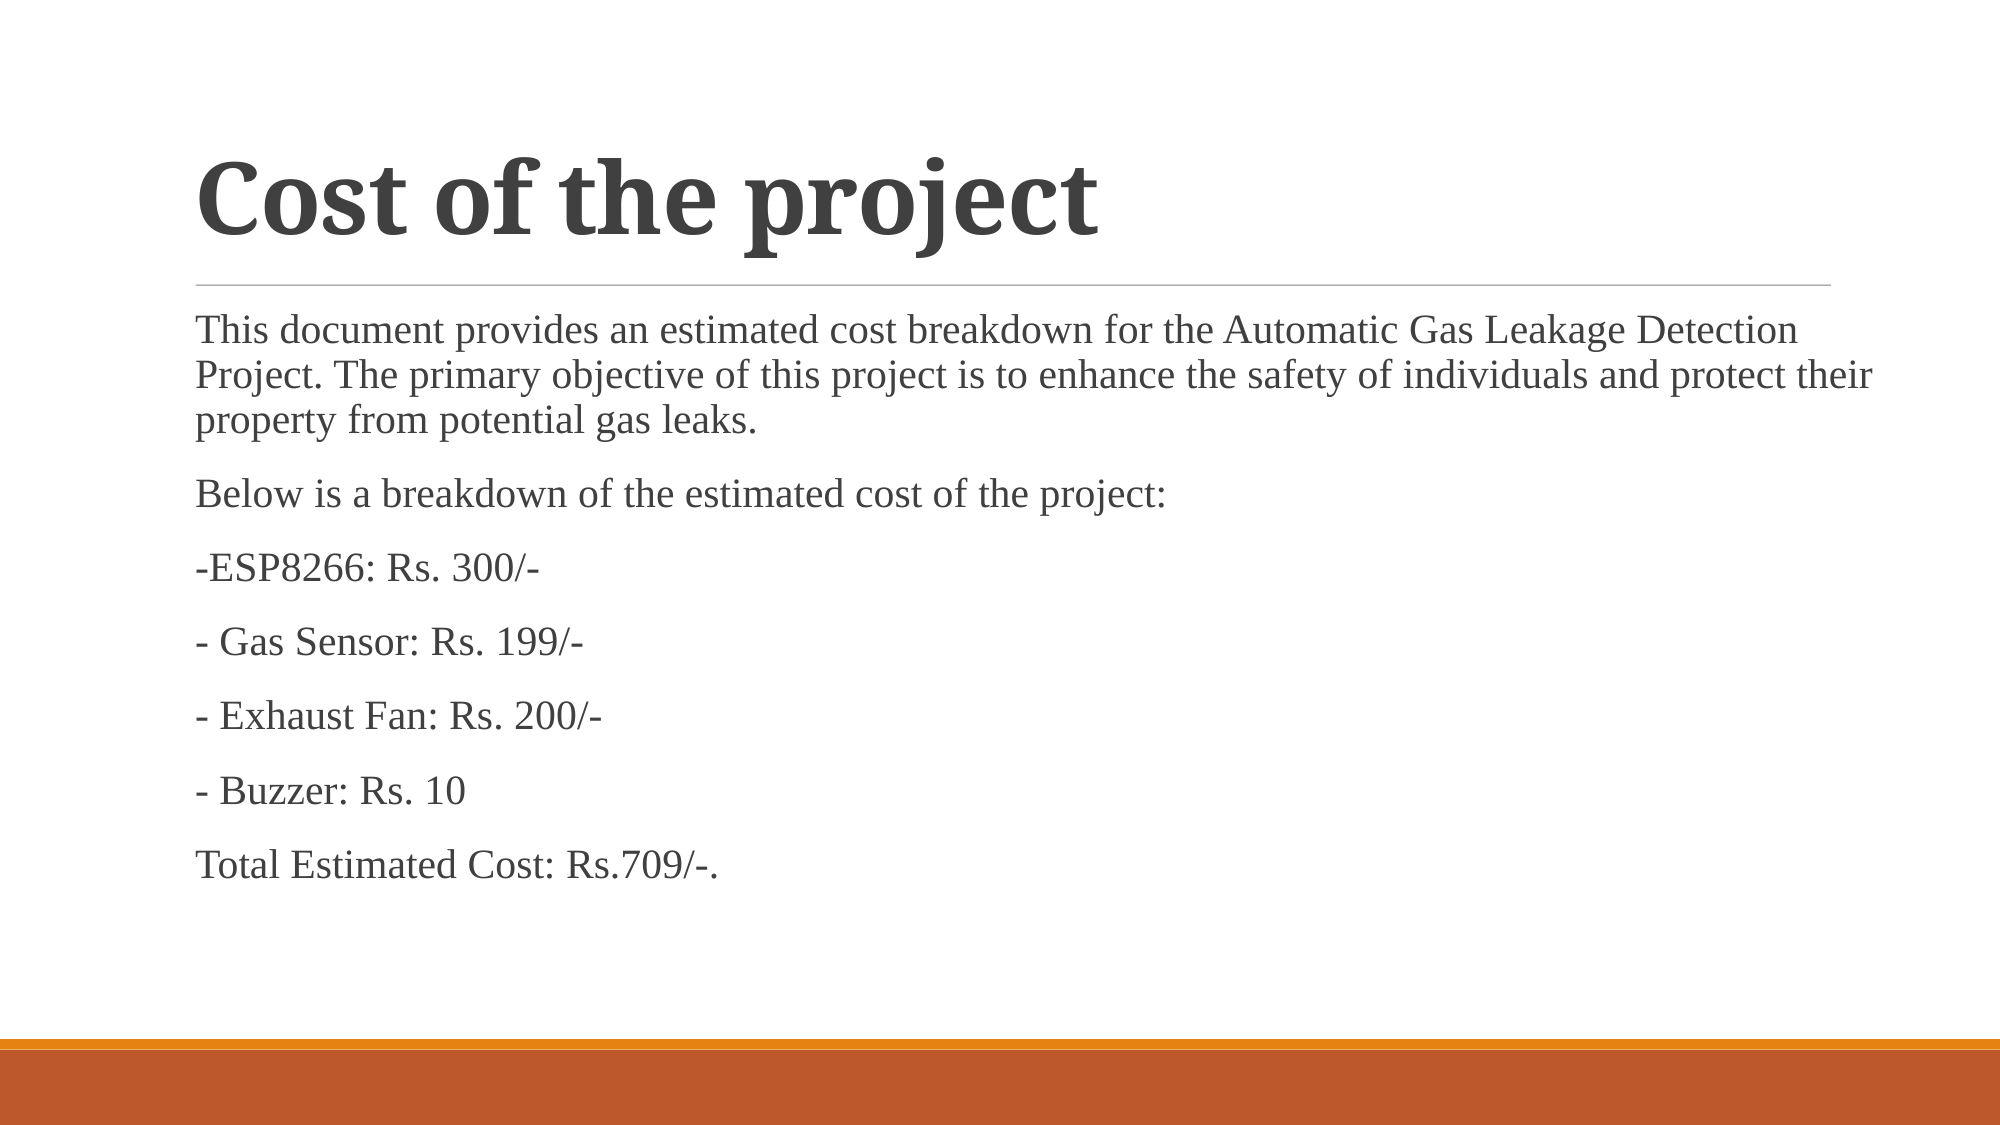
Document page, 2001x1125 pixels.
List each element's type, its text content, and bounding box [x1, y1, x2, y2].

list This document provides an estimated cost breakdown for the Automatic Gas Leakage Detection Project. The primary objective of this project is to enhance the safety of individuals and protect their property from potential gas leaks. Below is a breakdown of the estimated cost of the project: -ESP8266: Rs. 300/- - Gas Sensor: Rs. 199/- - Exhaust Fan: Rs. 200/- - Buzzer: Rs. 10 Total Estimated Cost: Rs.709/-. [180, 299, 1875, 1013]
title Cost of the project [180, 47, 1830, 263]
